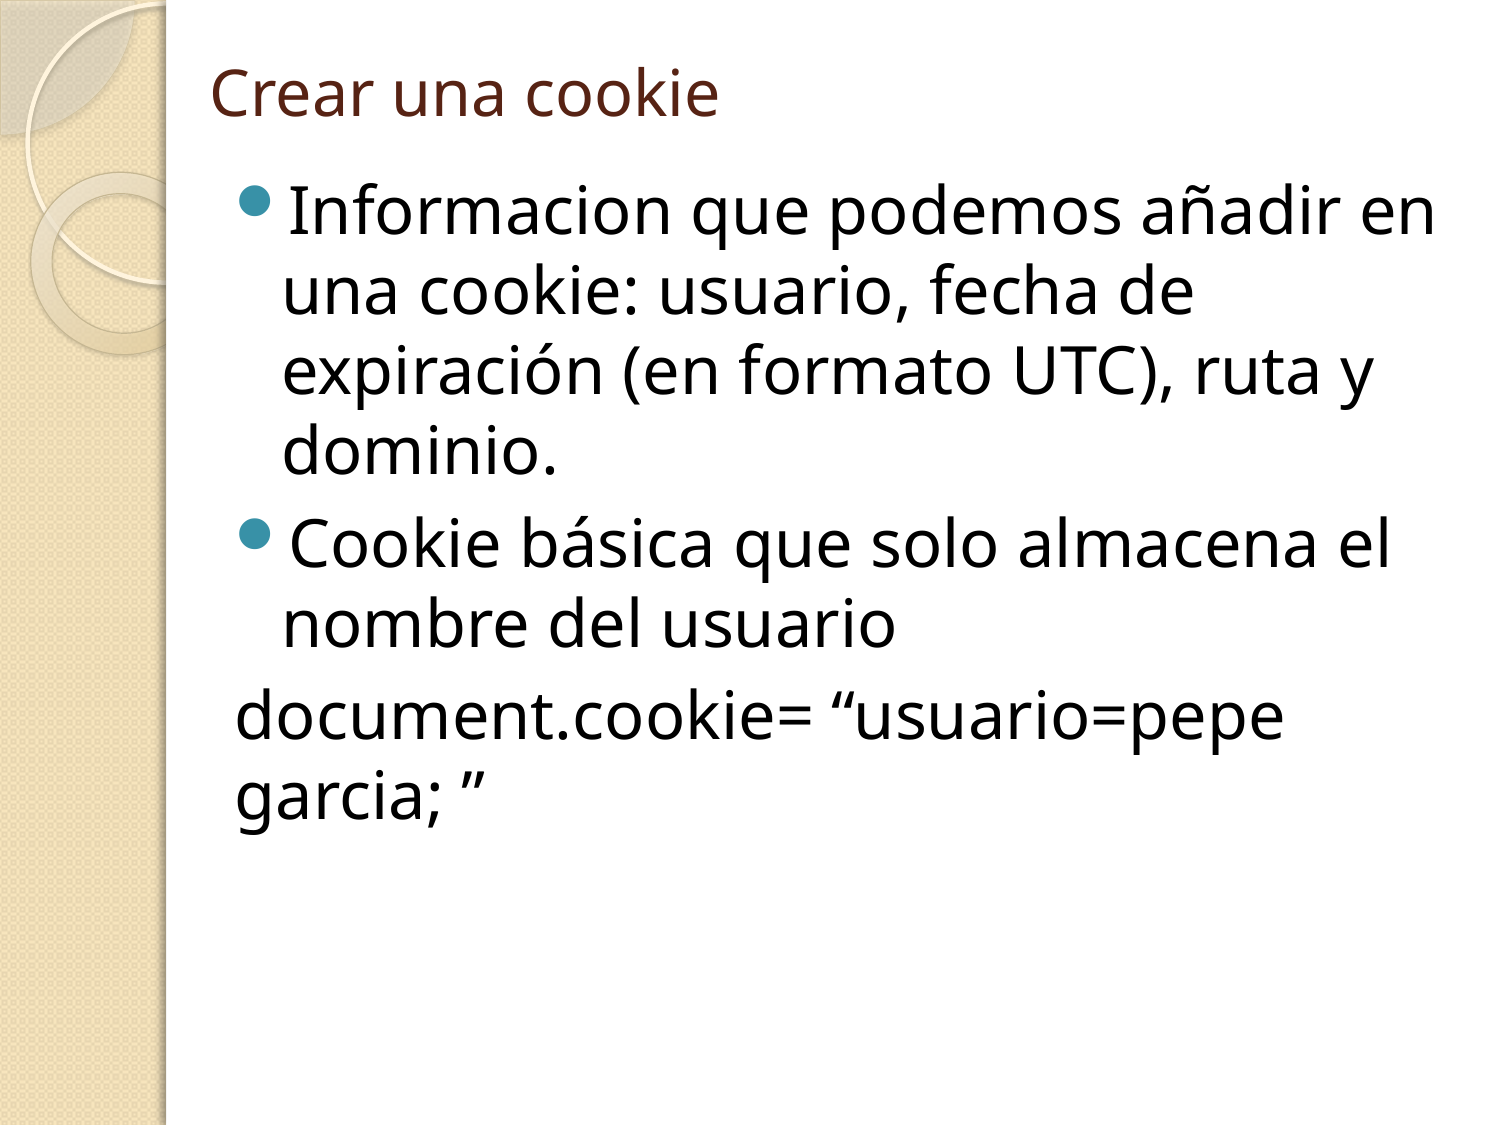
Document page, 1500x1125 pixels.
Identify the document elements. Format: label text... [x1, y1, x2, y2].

title Crear una cookie [194, 45, 1466, 138]
list Informacion que podemos añadir en una cookie: usuario, fecha de expiración (en formato UTC), ruta y dominio. Cookie básica que solo almacena el nombre del usuario document.cookie= “usuario=pepe garcia; ” [206, 160, 1466, 1025]
